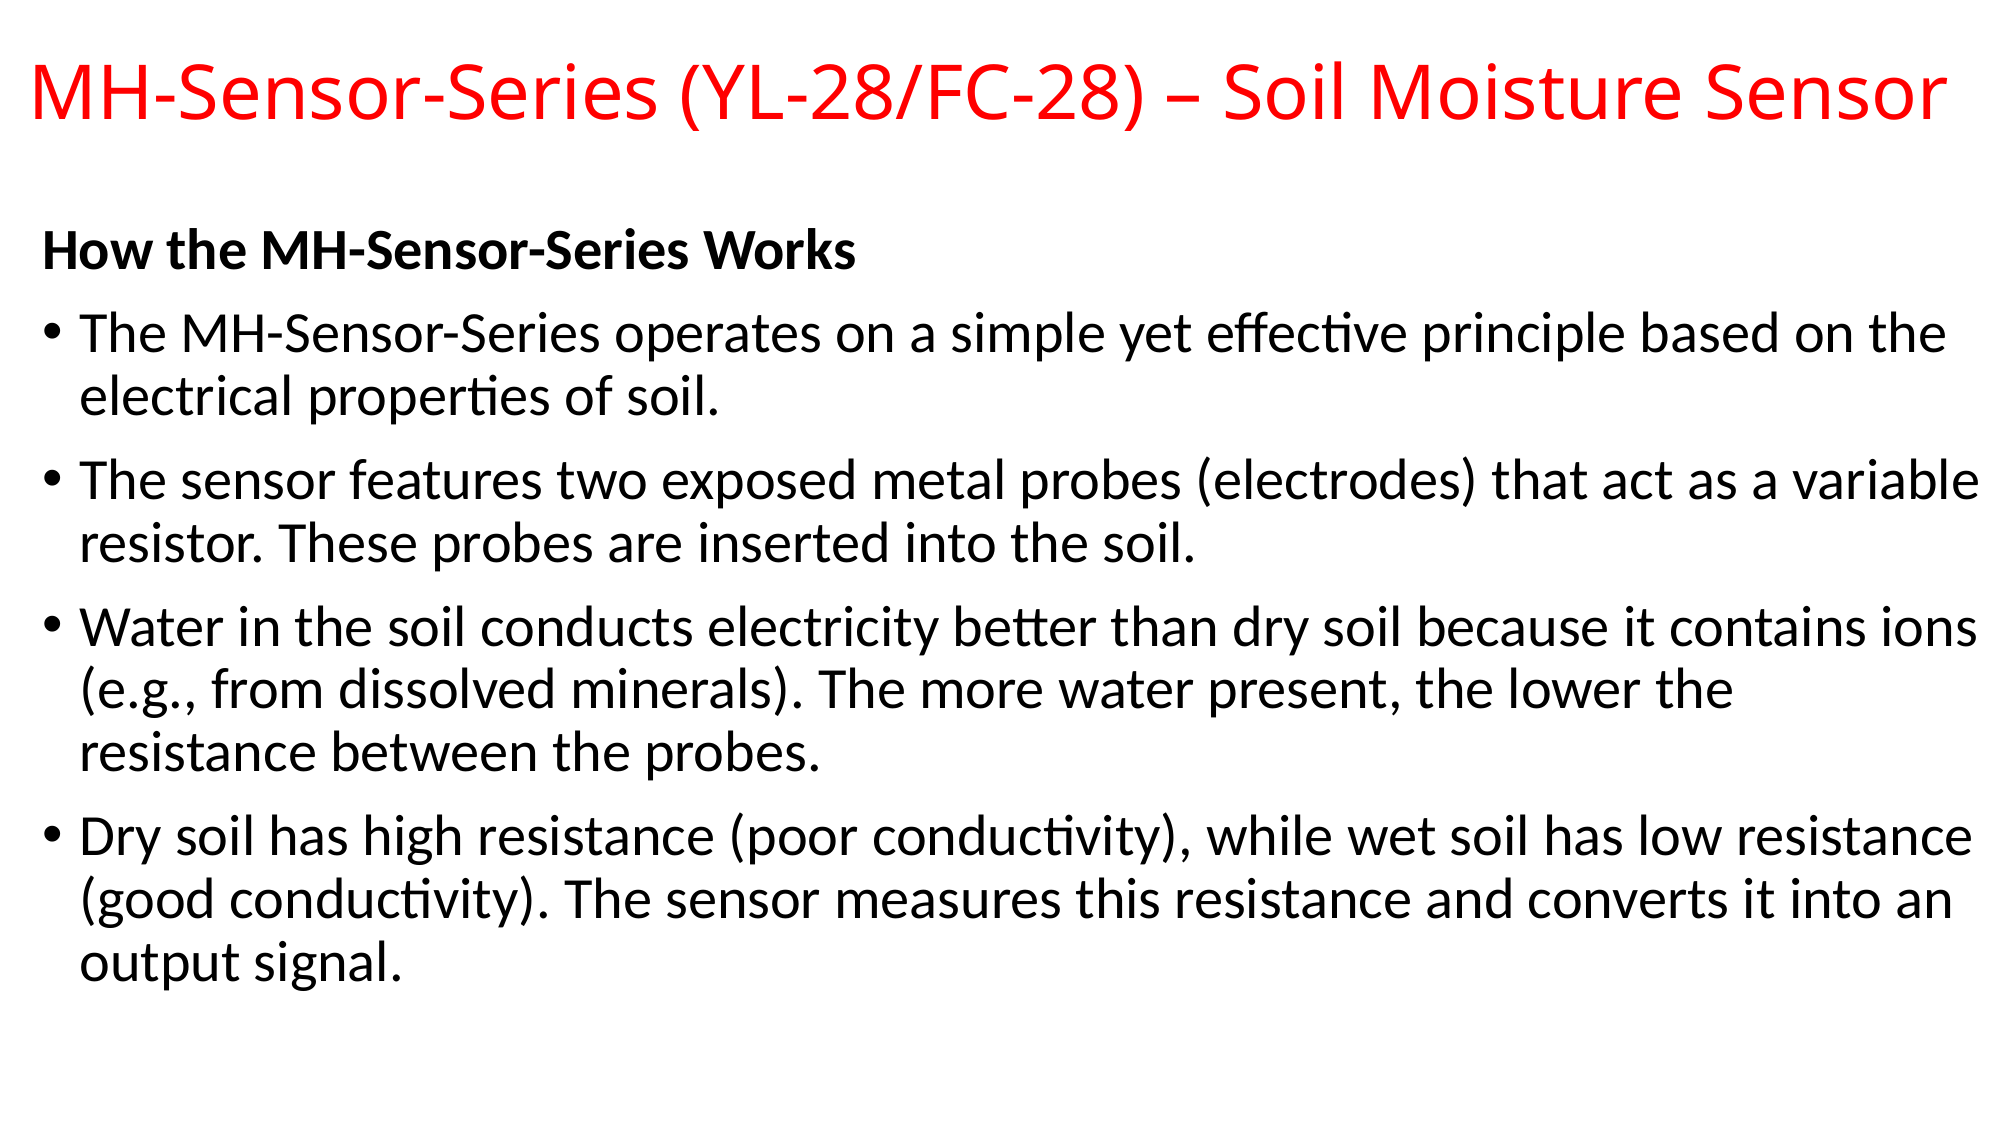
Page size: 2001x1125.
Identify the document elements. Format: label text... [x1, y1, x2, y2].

title MH-Sensor-Series (YL-28/FC-28) – Soil Moisture Sensor [13, 7, 1987, 182]
list How the MH-Sensor-Series Works The MH-Sensor-Series operates on a simple yet effective principle based on the electrical properties of soil. The sensor features two exposed metal probes (electrodes) that act as a variable resistor. These probes are inserted into the soil. Water in the soil conducts electricity better than dry soil because it contains ions (e.g., from dissolved minerals). The more water present, the lower the resistance between the probes. Dry soil has high resistance (poor conductivity), while wet soil has low resistance (good conductivity). The sensor measures this resistance and converts it into an output signal. [27, 211, 2000, 1098]
